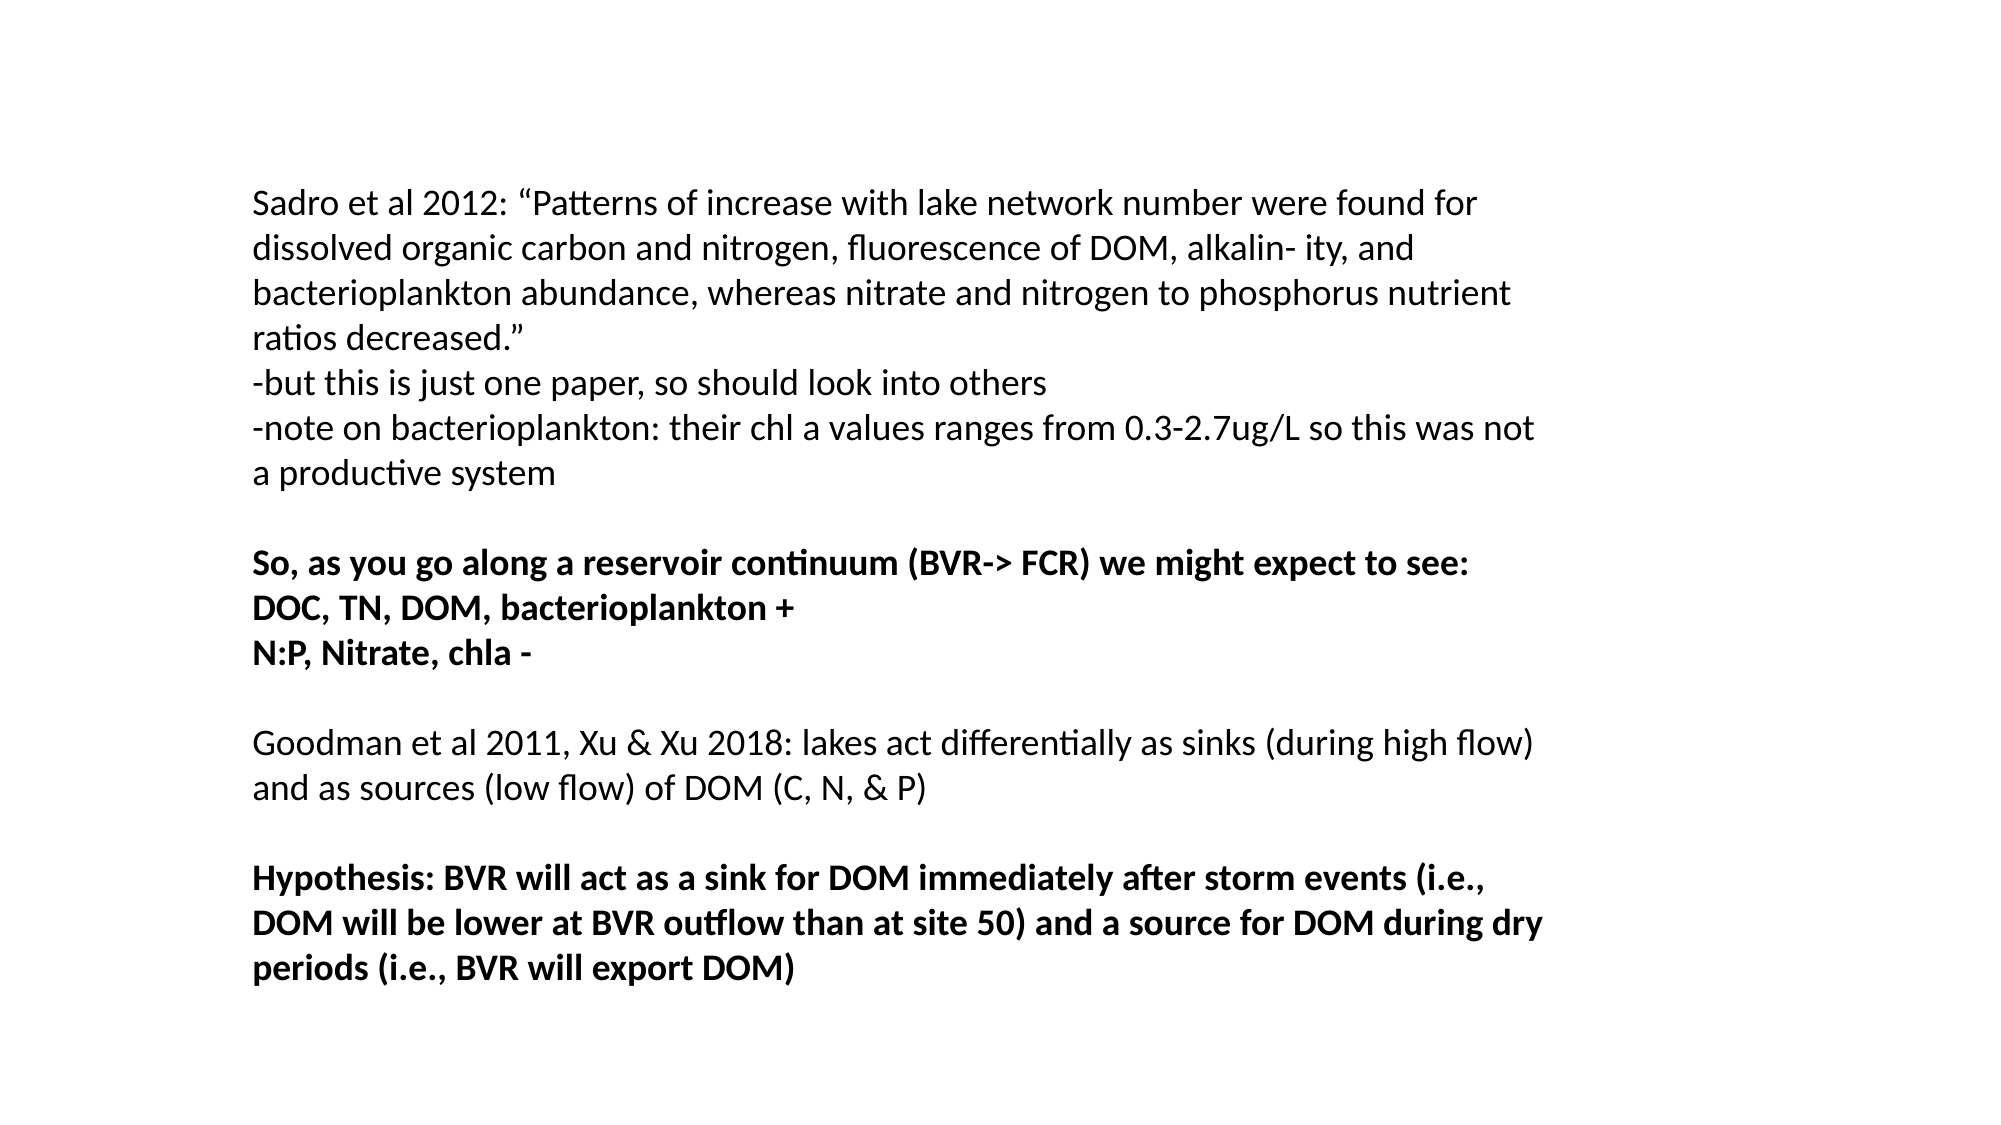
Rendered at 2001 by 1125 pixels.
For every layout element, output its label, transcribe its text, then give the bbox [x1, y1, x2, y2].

text_box Sadro et al 2012: “Patterns of increase with lake network number were found for dissolved organic carbon and nitrogen, fluorescence of DOM, alkalin- ity, and bacterioplankton abundance, whereas nitrate and nitrogen to phosphorus nutrient ratios decreased.” -but this is just one paper, so should look into others -note on bacterioplankton: their chl a values ranges from 0.3-2.7ug/L so this was not a productive system So, as you go along a reservoir continuum (BVR-> FCR) we might expect to see: DOC, TN, DOM, bacterioplankton + N:P, Nitrate, chla - Goodman et al 2011, Xu & Xu 2018: lakes act differentially as sinks (during high flow) and as sources (low flow) of DOM (C, N, & P) Hypothesis: BVR will act as a sink for DOM immediately after storm events (i.e., DOM will be lower at BVR outflow than at site 50) and a source for DOM during dry periods (i.e., BVR will export DOM) [237, 170, 1566, 995]
